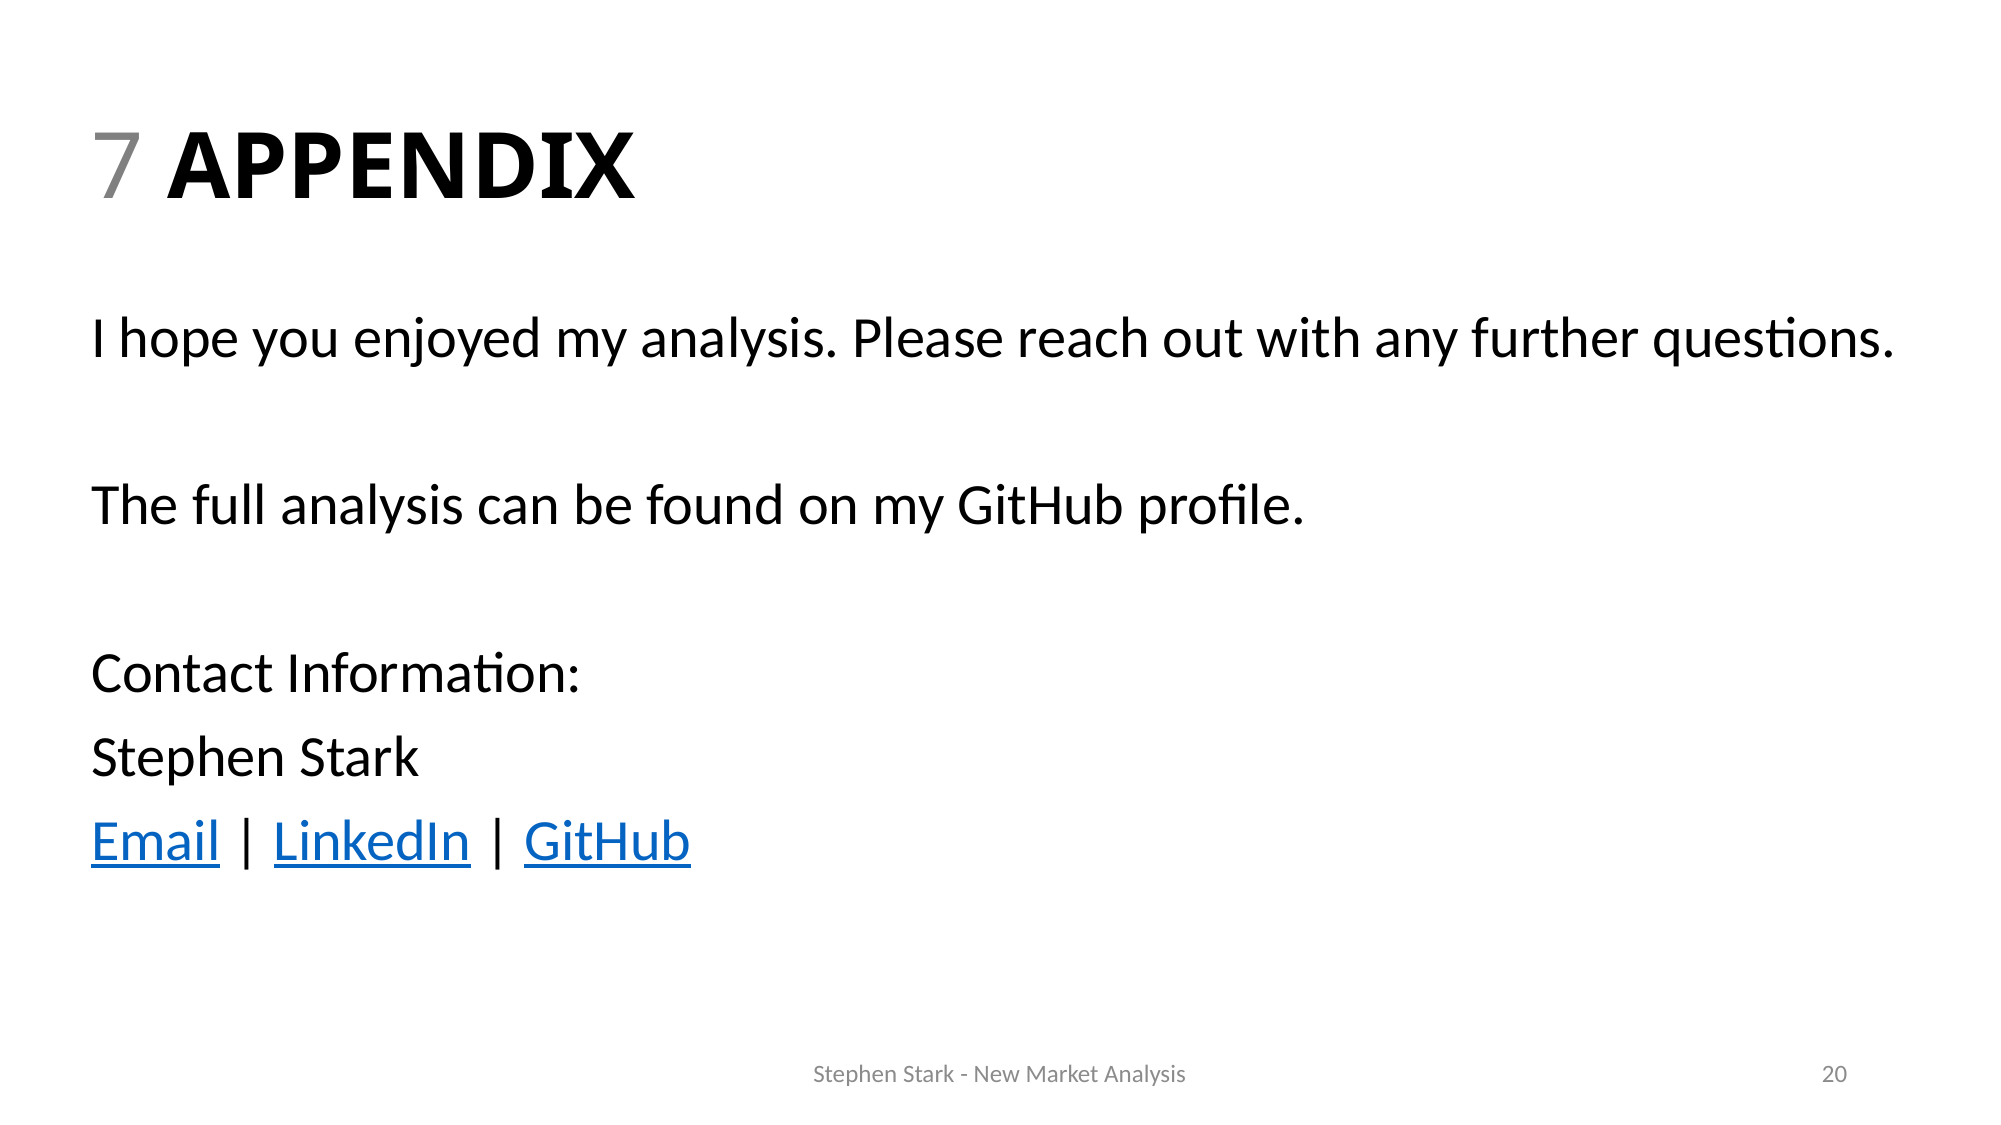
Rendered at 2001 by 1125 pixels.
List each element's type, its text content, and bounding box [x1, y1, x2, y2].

title 7 APPENDIX [75, 67, 1921, 271]
list I hope you enjoyed my analysis. Please reach out with any further questions. The full analysis can be found on my GitHub profile. Contact Information: Stephen Stark Email | LinkedIn | GitHub [75, 299, 1921, 1014]
footer Stephen Stark - New Market Analysis [662, 1042, 1338, 1103]
slide_number 20 [1412, 1042, 1863, 1103]
